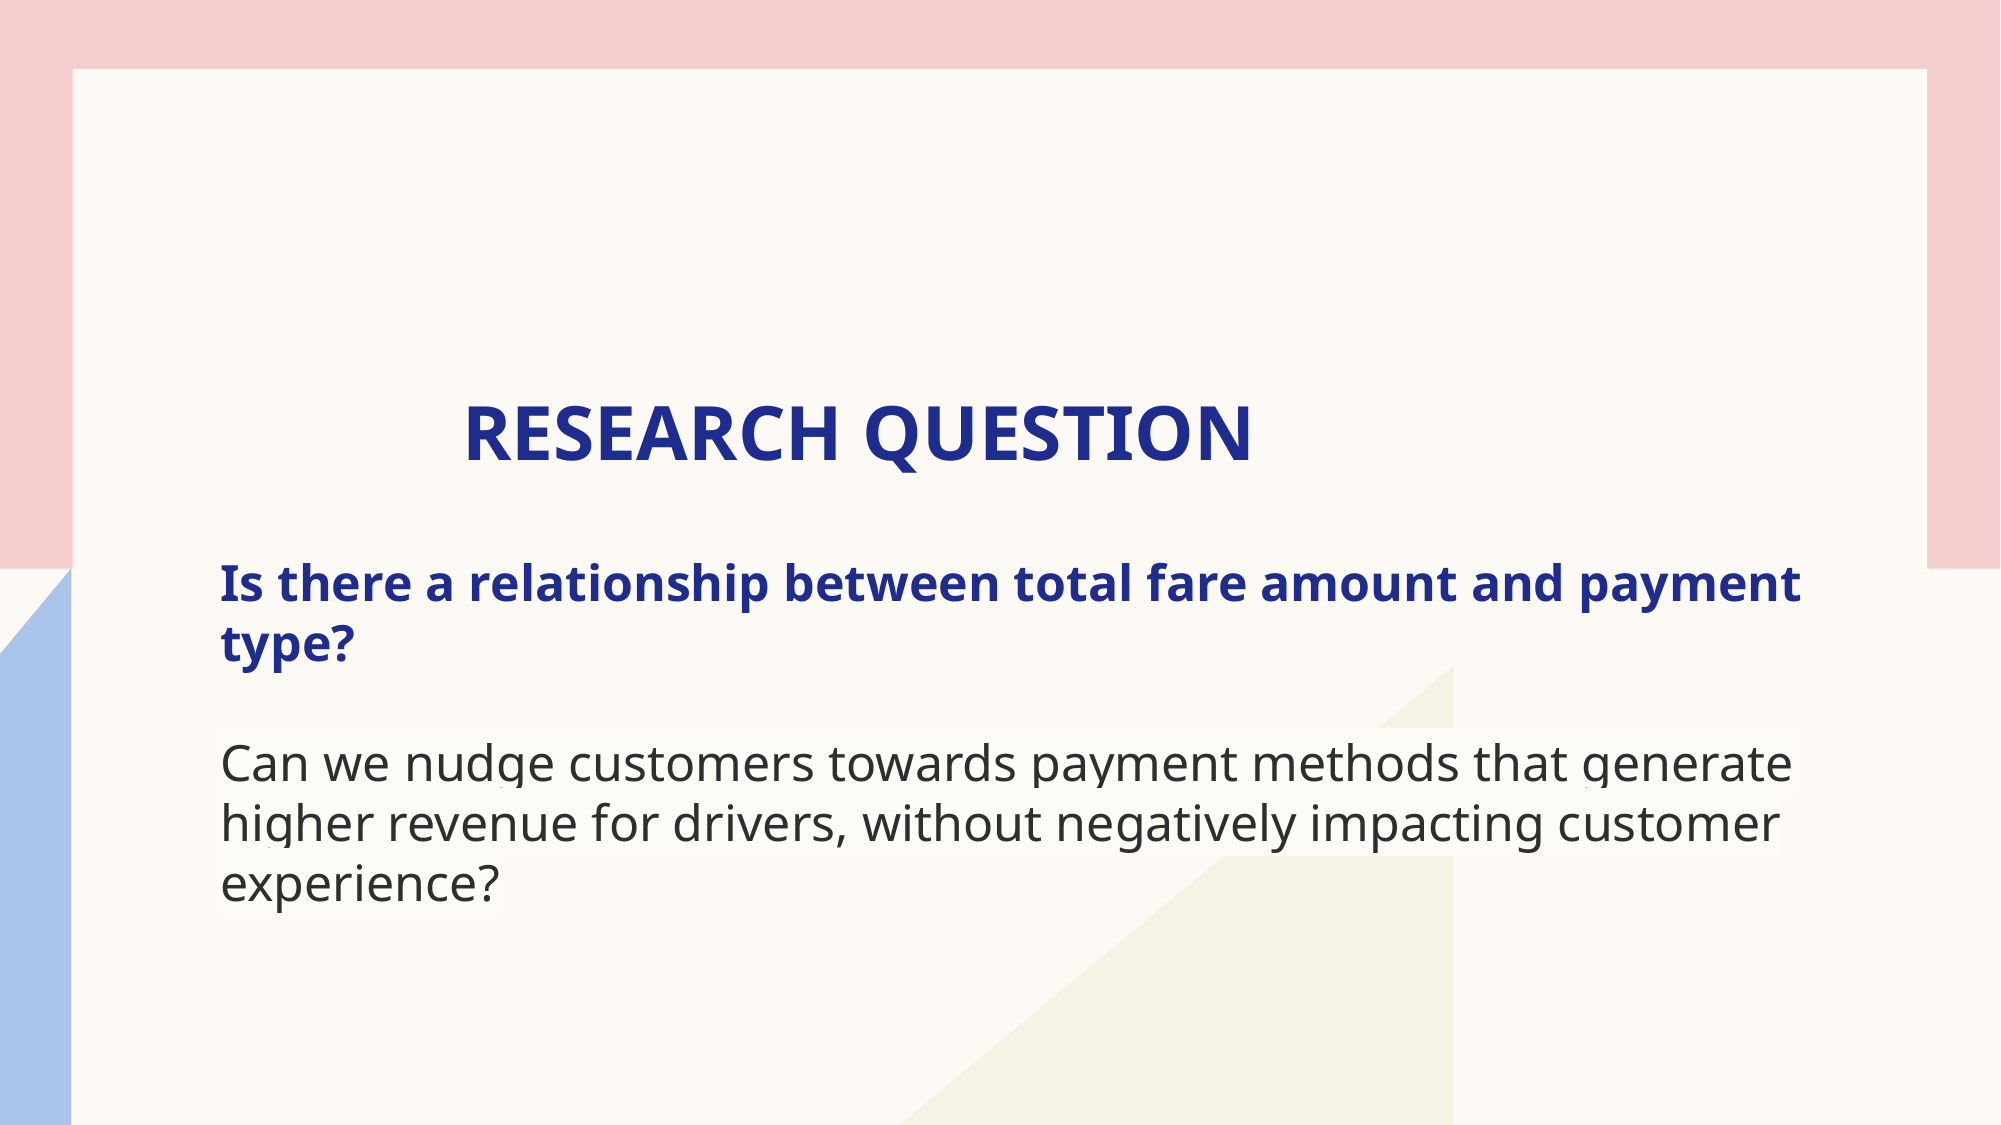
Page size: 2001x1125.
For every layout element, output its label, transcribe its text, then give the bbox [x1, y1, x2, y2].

list Is there a relationship between total fare amount and payment type? Can we nudge customers towards payment methods that generate higher revenue for drivers, without negatively impacting customer experience? [205, 550, 1929, 980]
title Research question [447, 86, 1514, 476]
